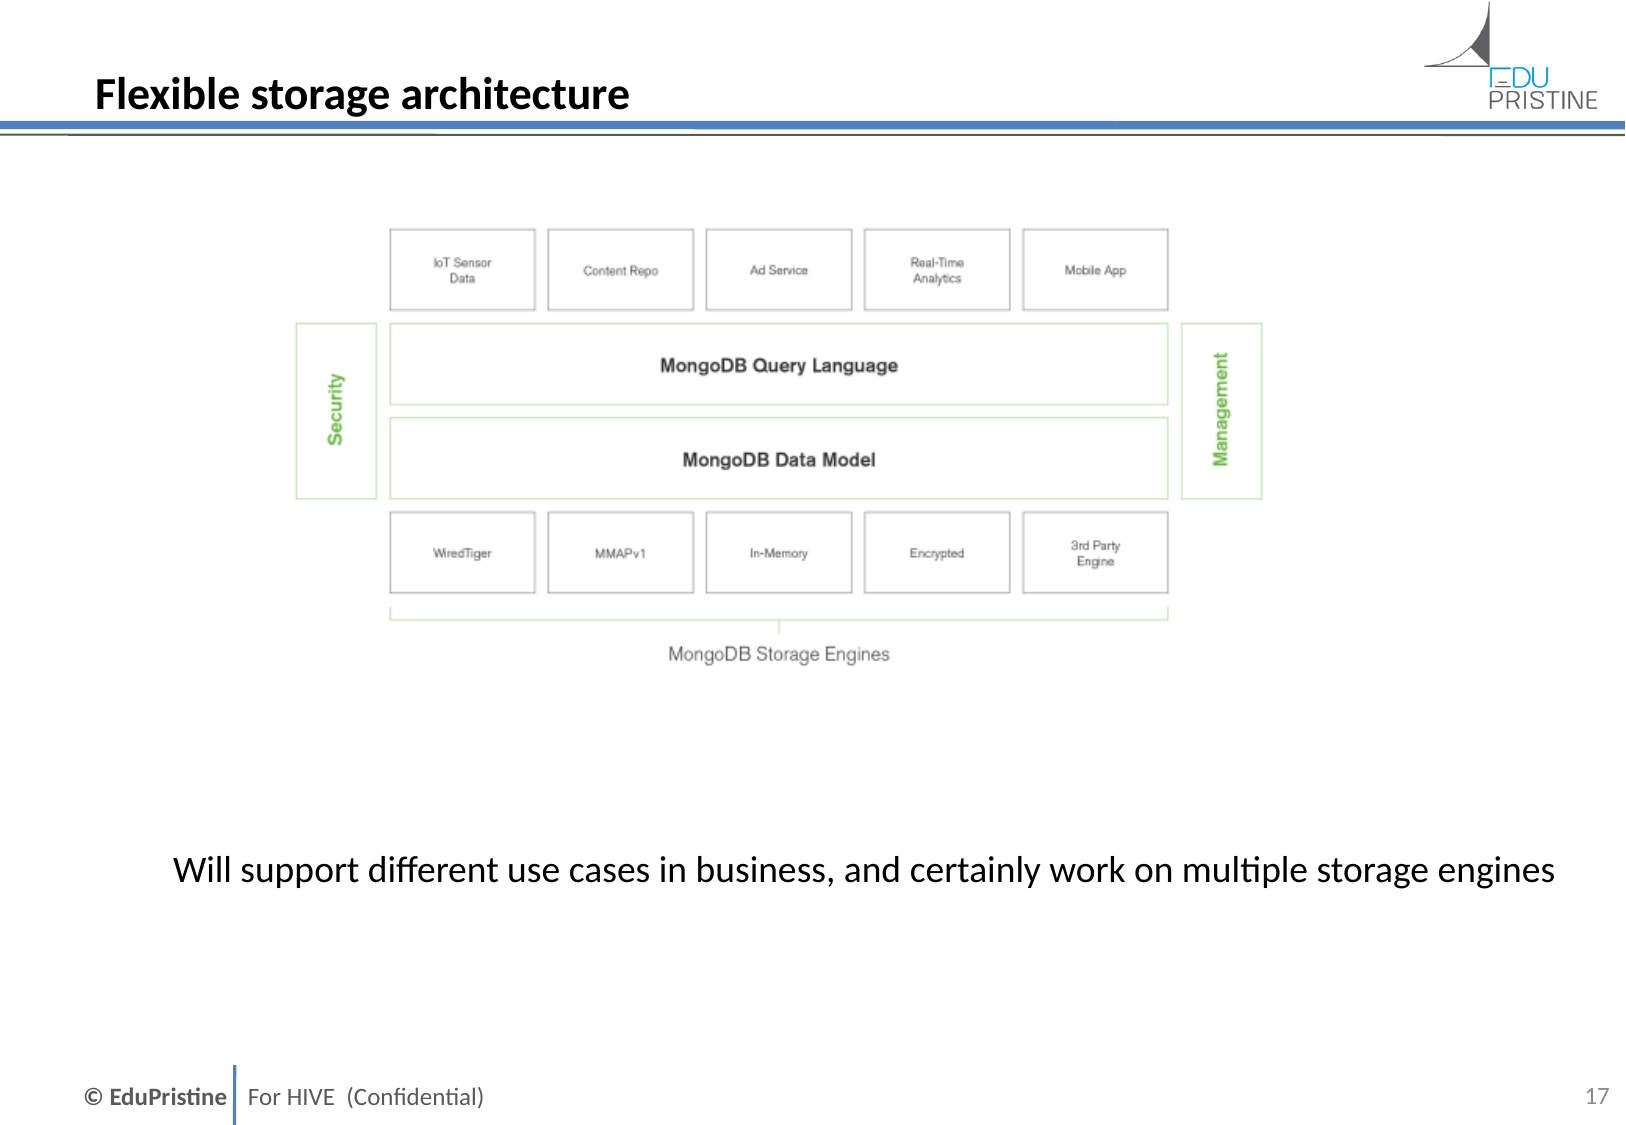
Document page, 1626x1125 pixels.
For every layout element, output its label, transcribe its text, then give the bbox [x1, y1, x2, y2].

title Flexible storage architecture [87, 10, 1416, 126]
slide_number 16 [1543, 1065, 1625, 1125]
picture [1424, 1, 1597, 109]
picture [249, 187, 1341, 684]
text_box Will support different use cases in business, and certainly work on multiple storage engines [158, 837, 1573, 898]
